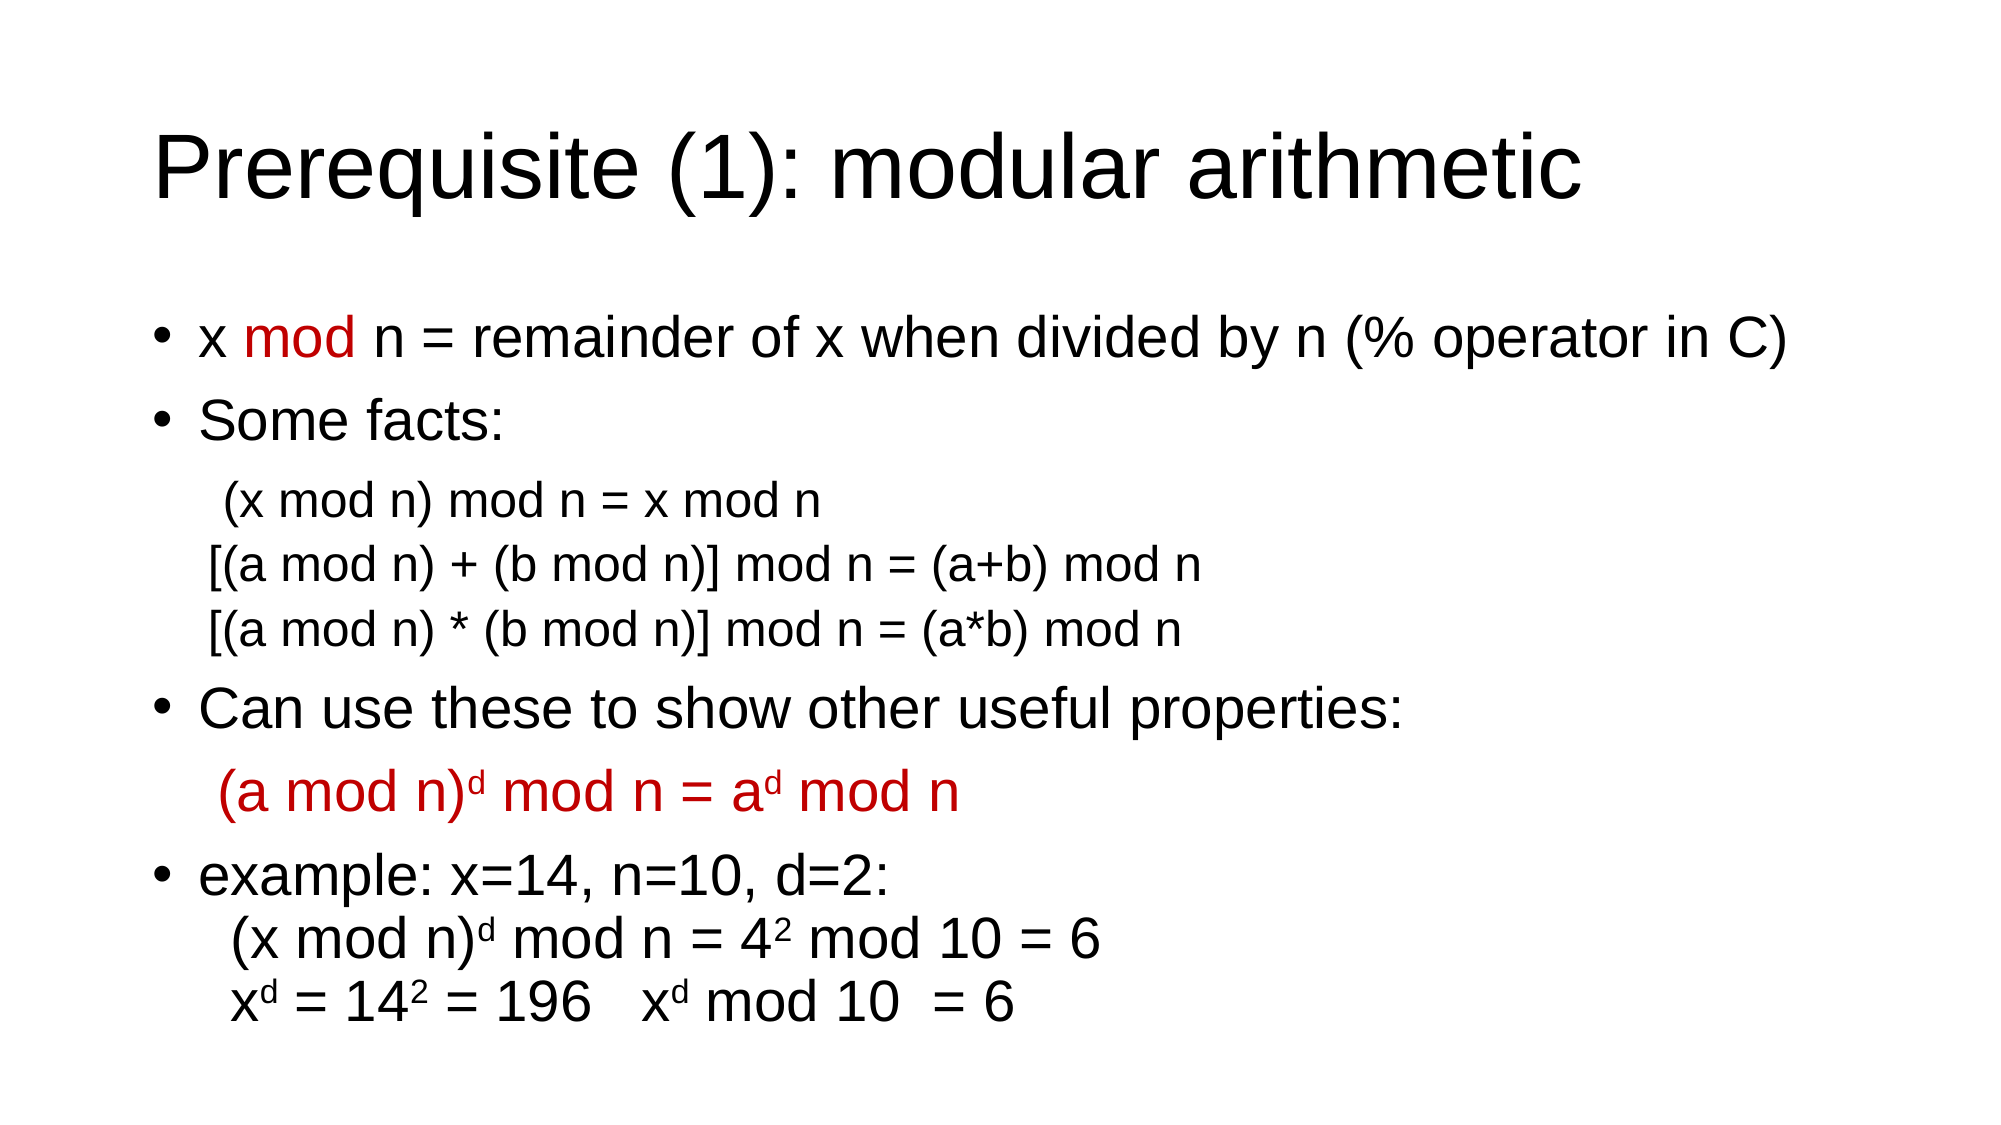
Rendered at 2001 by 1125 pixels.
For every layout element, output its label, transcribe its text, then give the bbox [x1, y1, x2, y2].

list x mod n = remainder of x when divided by n (% operator in C) Some facts: (x mod n) mod n = x mod n [(a mod n) + (b mod n)] mod n = (a+b) mod n [(a mod n) * (b mod n)] mod n = (a*b) mod n Can use these to show other useful properties: (a mod n)d mod n = ad mod n example: x=14, n=10, d=2: (x mod n)d mod n = 42 mod 10 = 6 xd = 142 = 196 xd mod 10 = 6 [137, 299, 1863, 1125]
title Prerequisite (1): modular arithmetic [137, 59, 1863, 278]
